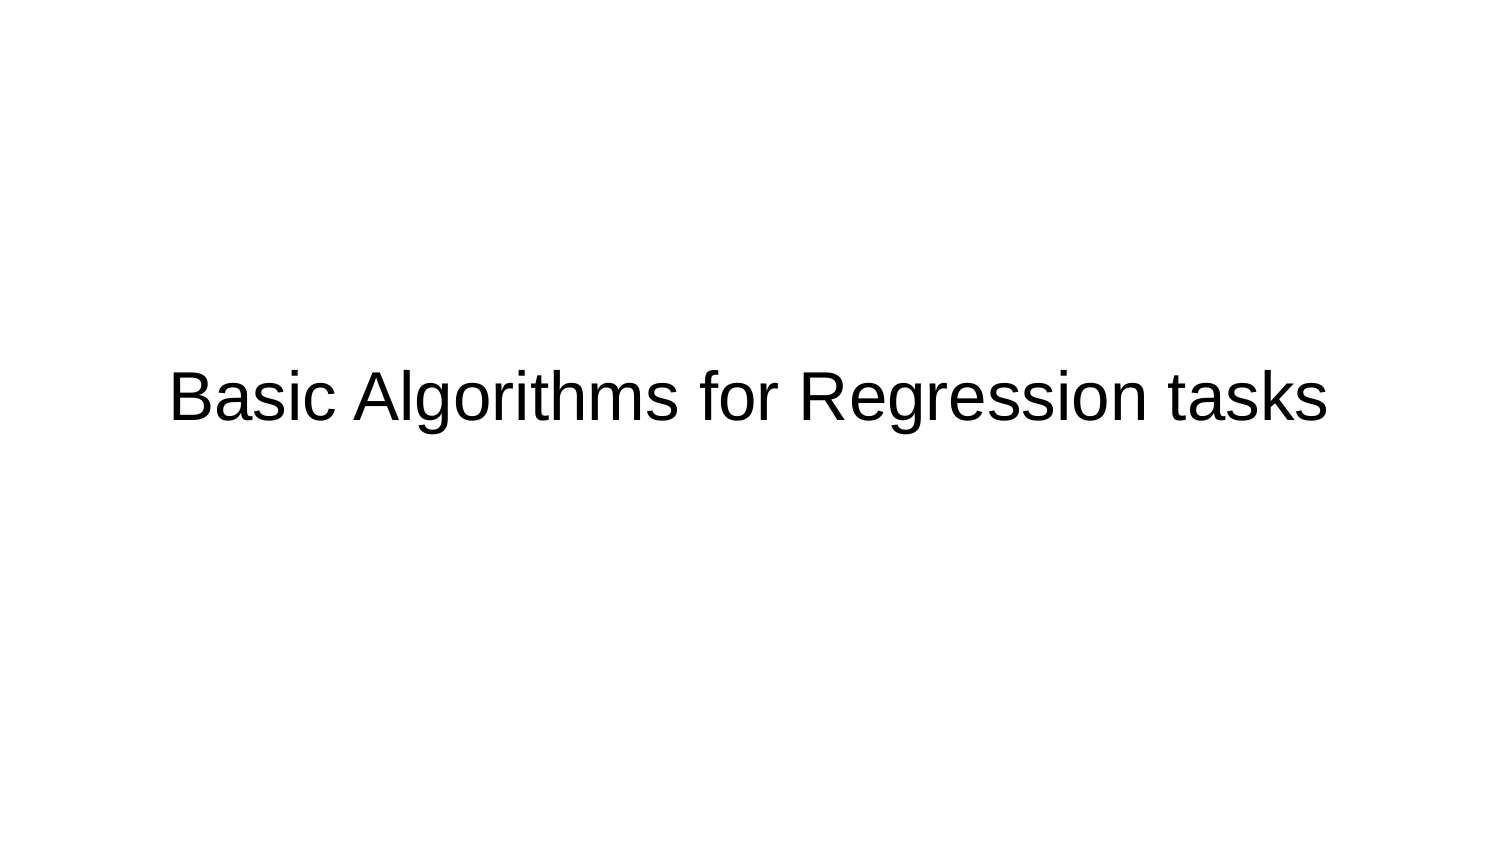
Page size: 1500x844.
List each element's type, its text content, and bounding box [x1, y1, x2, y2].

title Basic Algorithms for Regression tasks [51, 336, 1449, 431]
